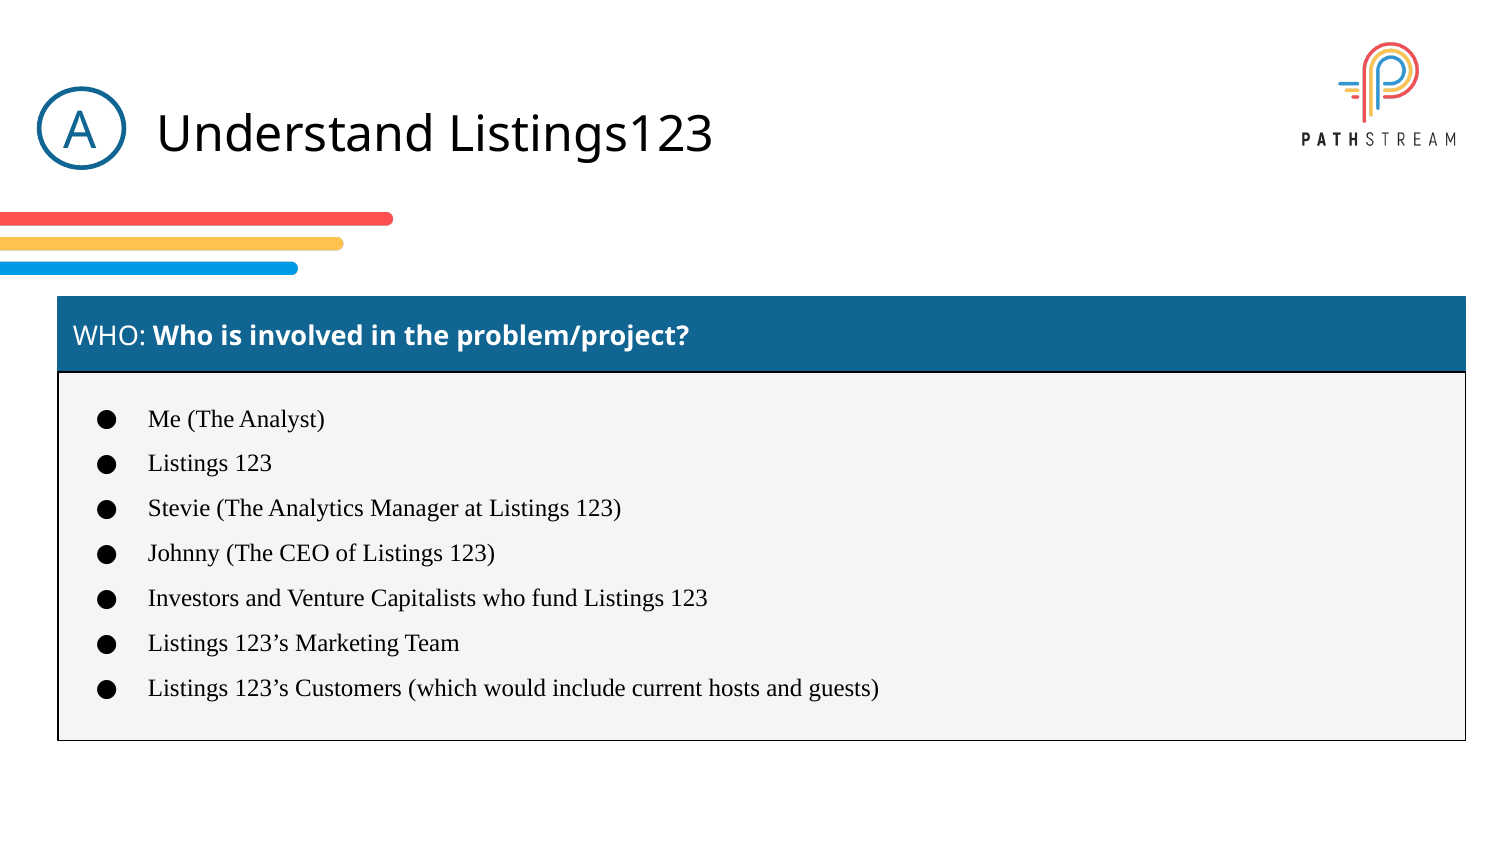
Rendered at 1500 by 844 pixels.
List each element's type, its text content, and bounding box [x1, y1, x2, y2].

picture [1191, 0, 1500, 205]
text_box [39, 103, 48, 153]
text_box WHO: Who is involved in the problem/project? [57, 297, 1466, 372]
text_box Me (The Analyst) Listings 123 Stevie (The Analytics Manager at Listings 123) Johnny (The CEO of Listings 123) Investors and Venture Capitalists who fund Listings 123 Listings 123’s Marketing Team Listings 123’s Customers (which would include current hosts and guests) [57, 372, 1466, 741]
picture [0, 212, 393, 275]
title Understand Listings123 [141, 86, 1186, 194]
text_box A [48, 87, 128, 169]
